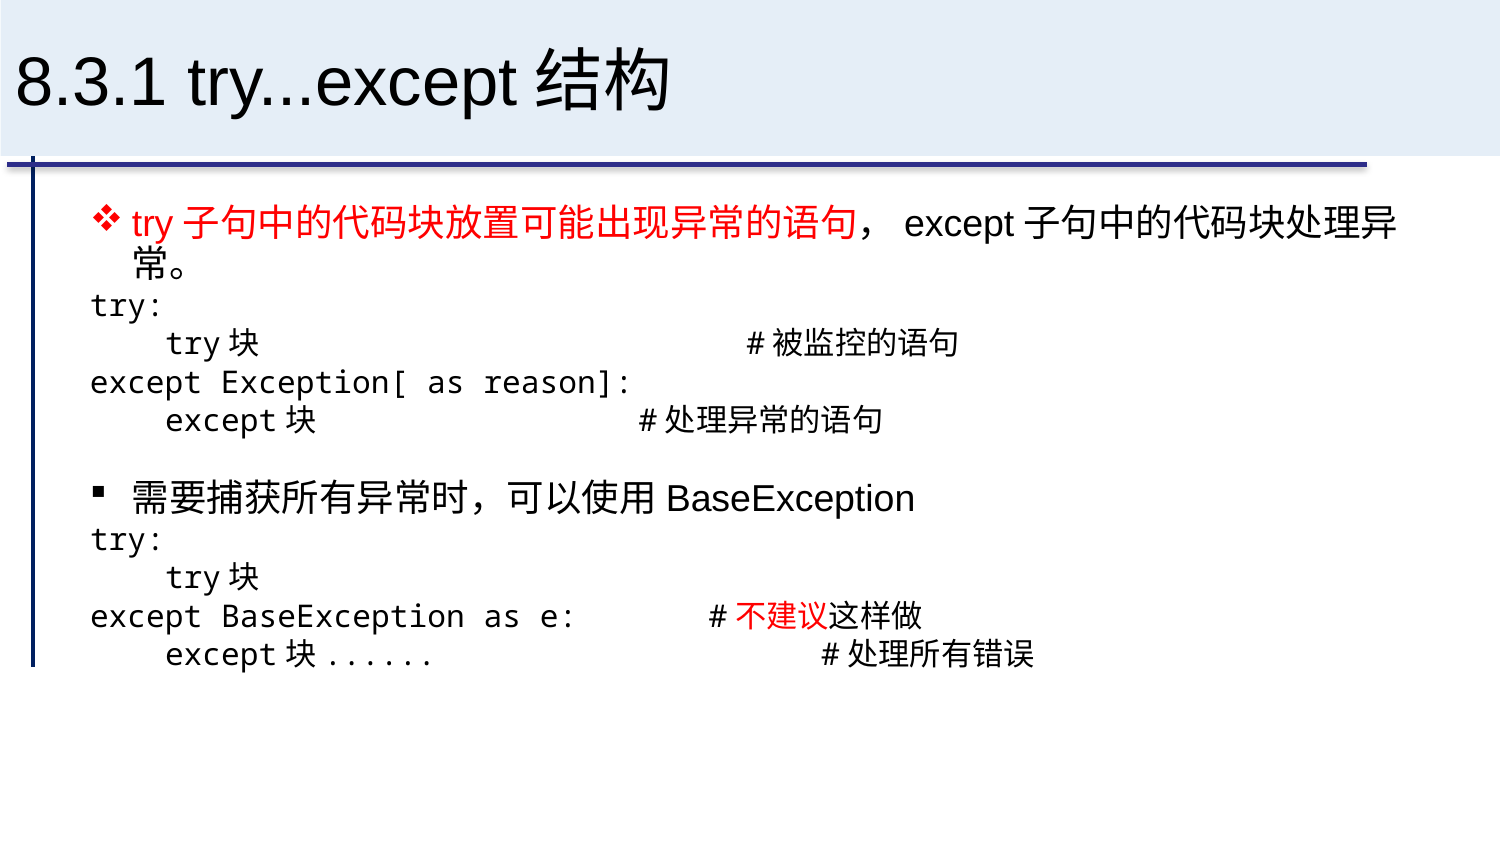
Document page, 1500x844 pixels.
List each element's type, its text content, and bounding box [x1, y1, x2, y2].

list try子句中的代码块放置可能出现异常的语句，except子句中的代码块处理异常。 try: try块 #被监控的语句 except Exception[ as reason]: except块 #处理异常的语句 需要捕获所有异常时，可以使用BaseException try: try块 except BaseException as e: #不建议这样做 except块...... #处理所有错误 [74, 196, 1426, 755]
title 8.3.1 try...except结构 [0, 0, 1500, 157]
